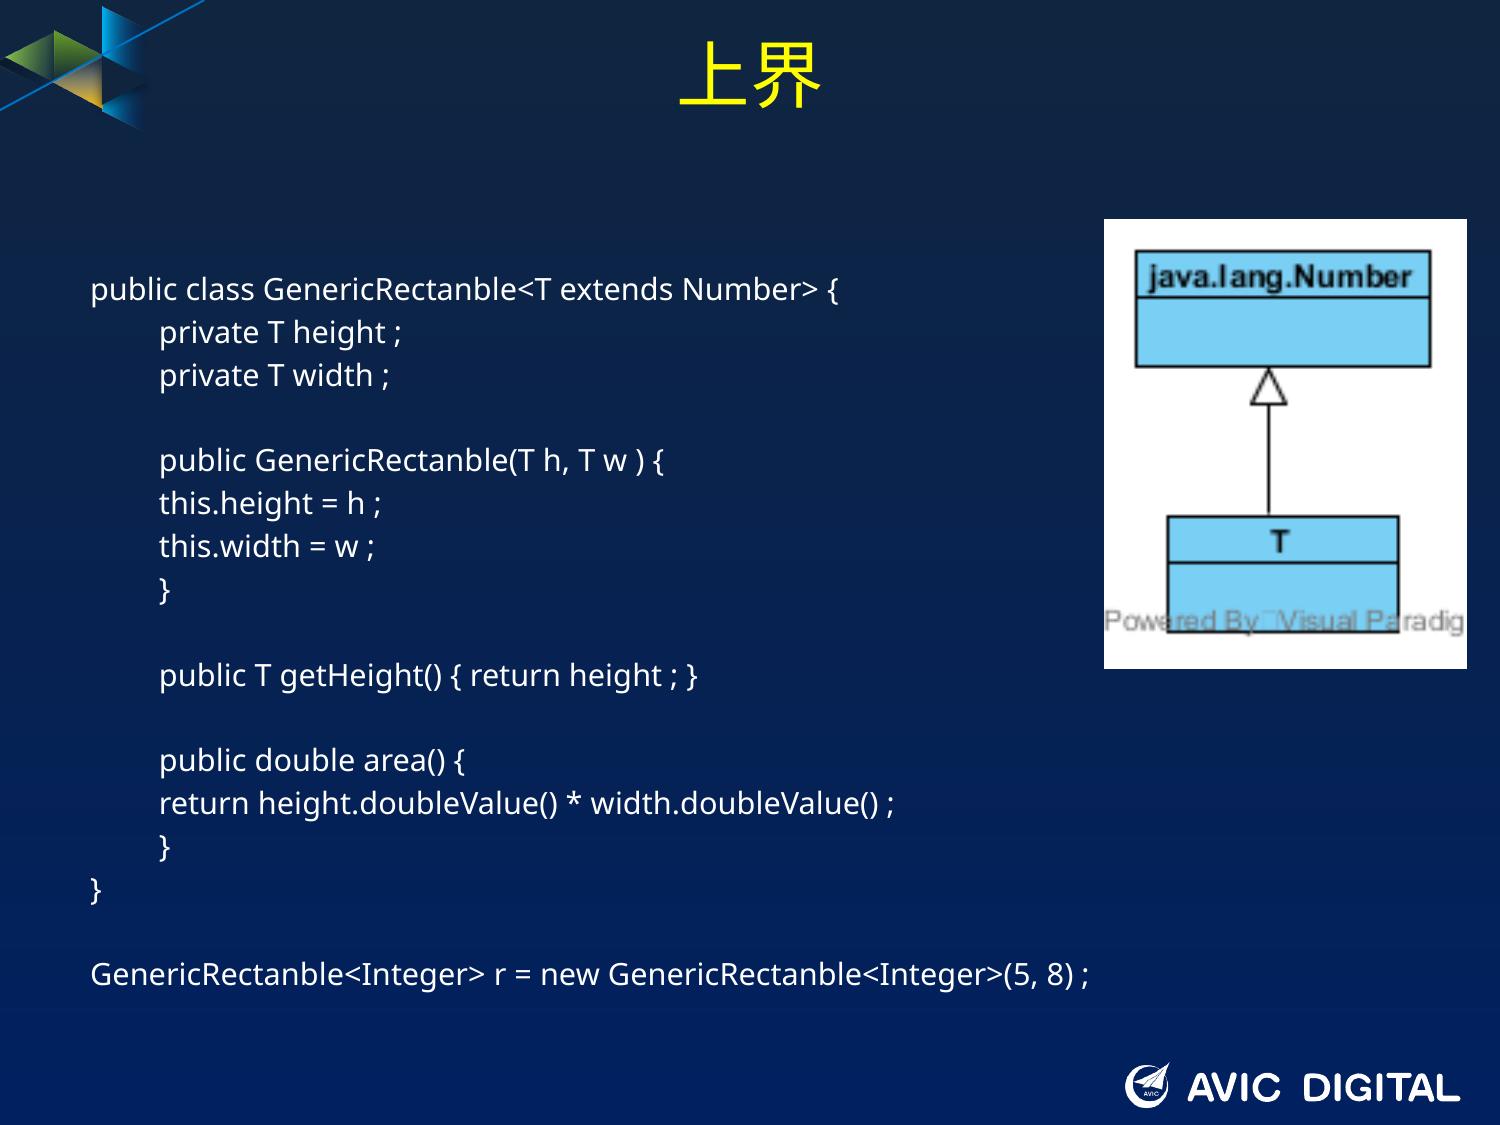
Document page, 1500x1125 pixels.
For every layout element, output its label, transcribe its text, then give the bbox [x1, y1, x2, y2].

list public class GenericRectanble<T extends Number> { private T height ; private T width ; public GenericRectanble(T h, T w ) { this.height = h ; this.width = w ; } public T getHeight() { return height ; } public double area() { return height.doubleValue() * width.doubleValue() ; } } GenericRectanble<Integer> r = new GenericRectanble<Integer>(5, 8) ; [75, 262, 1425, 1005]
picture [1104, 219, 1468, 670]
picture [1116, 1058, 1180, 1110]
title 上界 [75, 21, 1425, 126]
